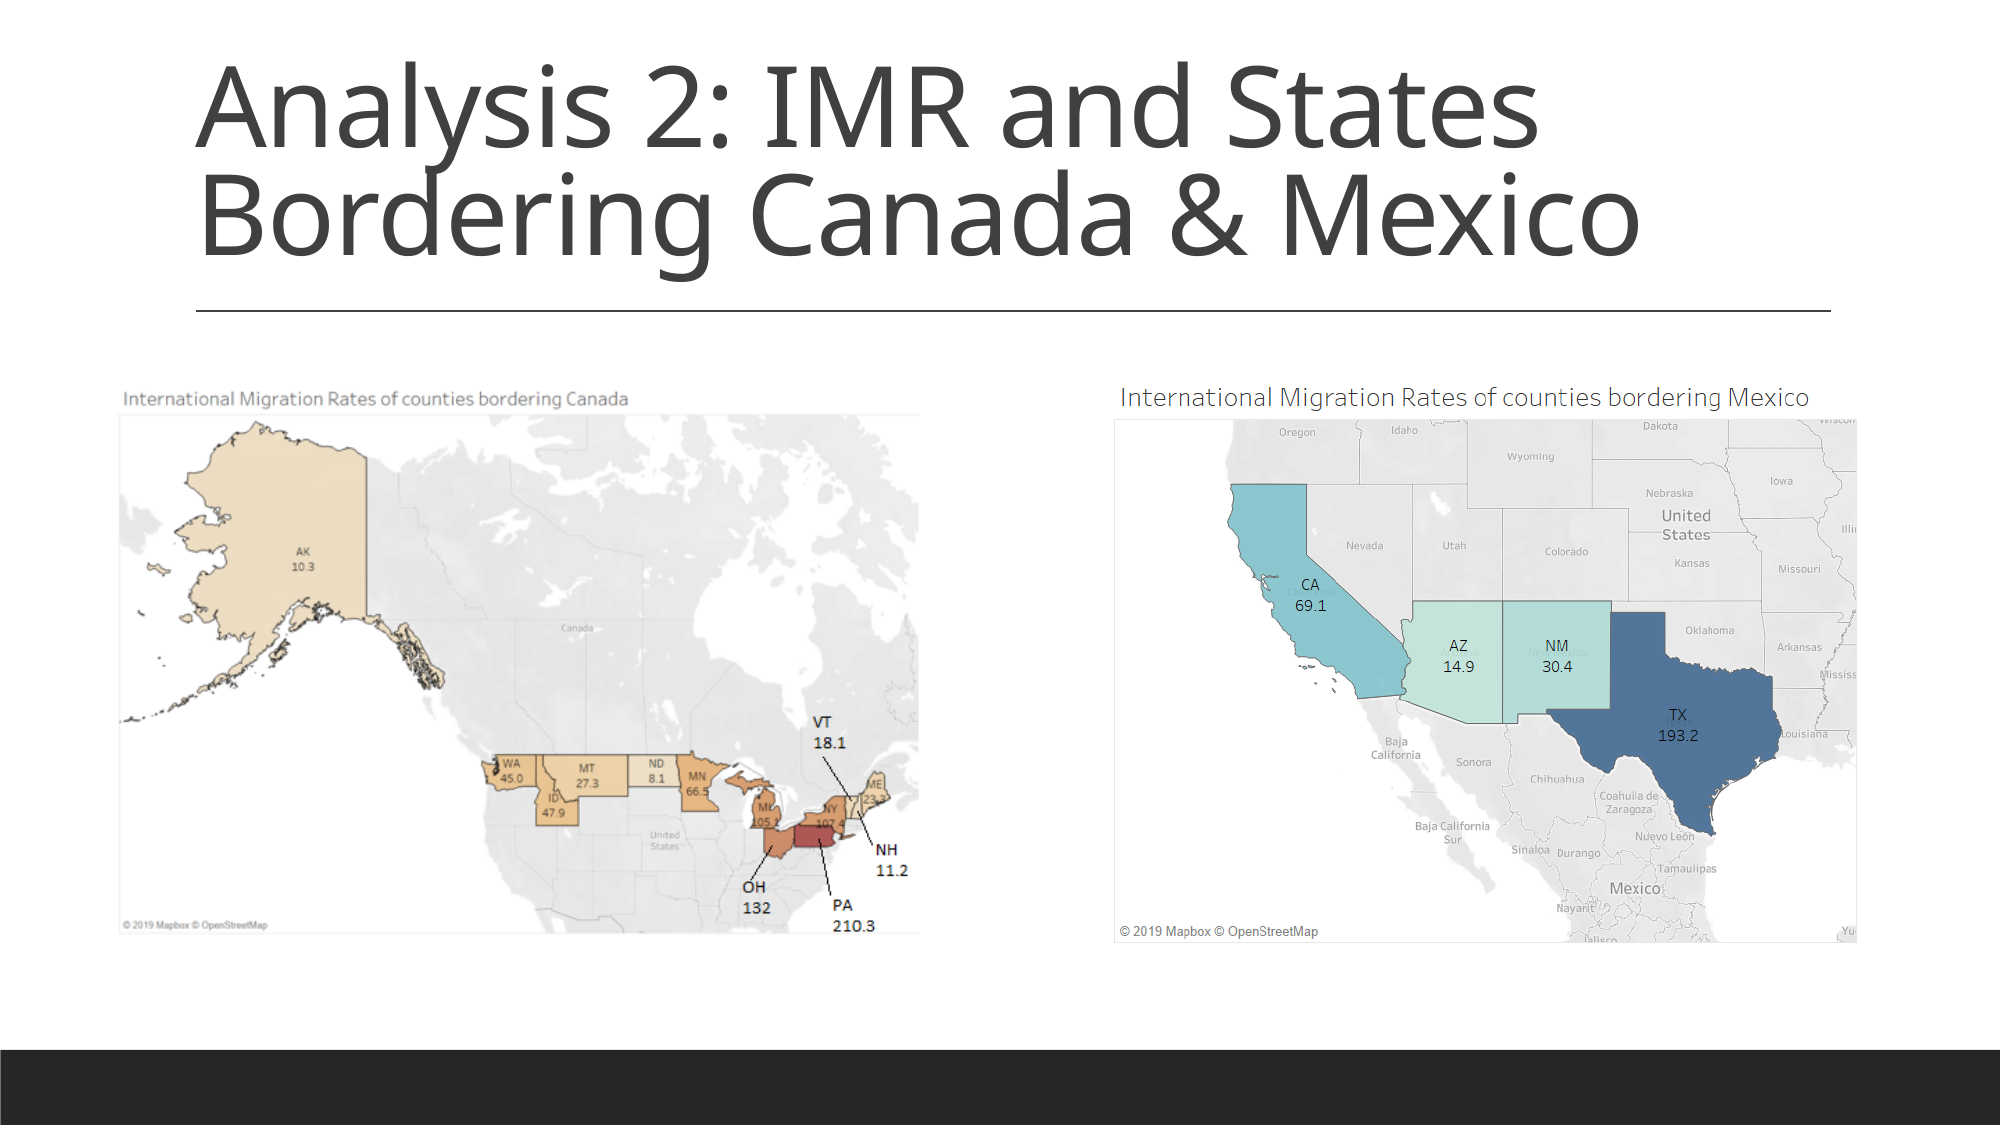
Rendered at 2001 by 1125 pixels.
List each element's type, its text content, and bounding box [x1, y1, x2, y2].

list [1110, 372, 1862, 948]
title Analysis 2: IMR and States Bordering Canada & Mexico [180, 47, 1830, 285]
picture [108, 384, 959, 947]
